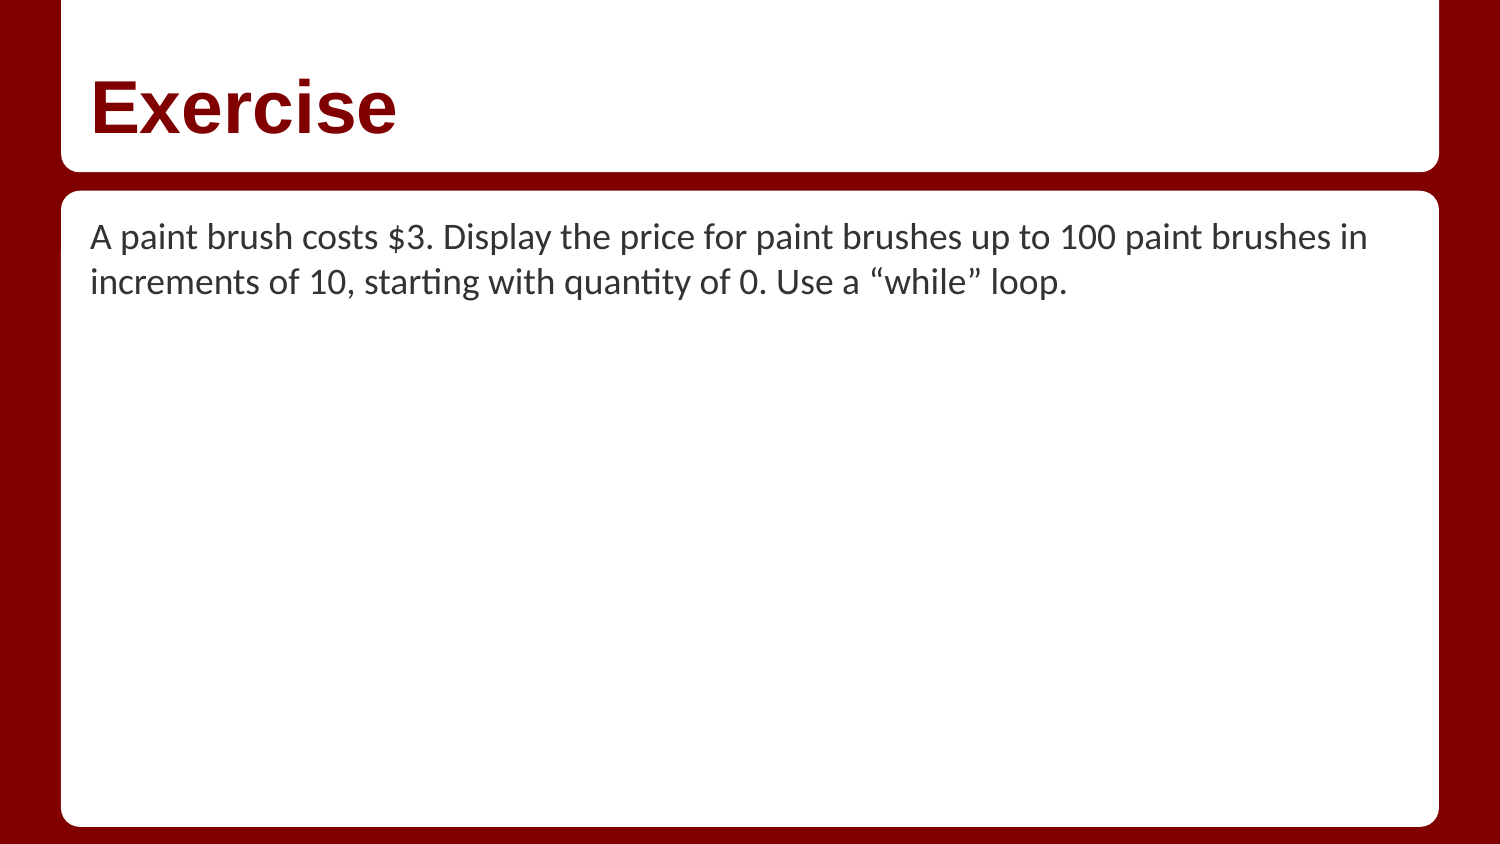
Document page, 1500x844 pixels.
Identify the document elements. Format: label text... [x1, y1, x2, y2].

title Exercise [75, 22, 1425, 164]
list A paint brush costs $3. Display the price for paint brushes up to 100 paint brushes in increments of 10, starting with quantity of 0. Use a “while” loop. [75, 196, 1425, 808]
